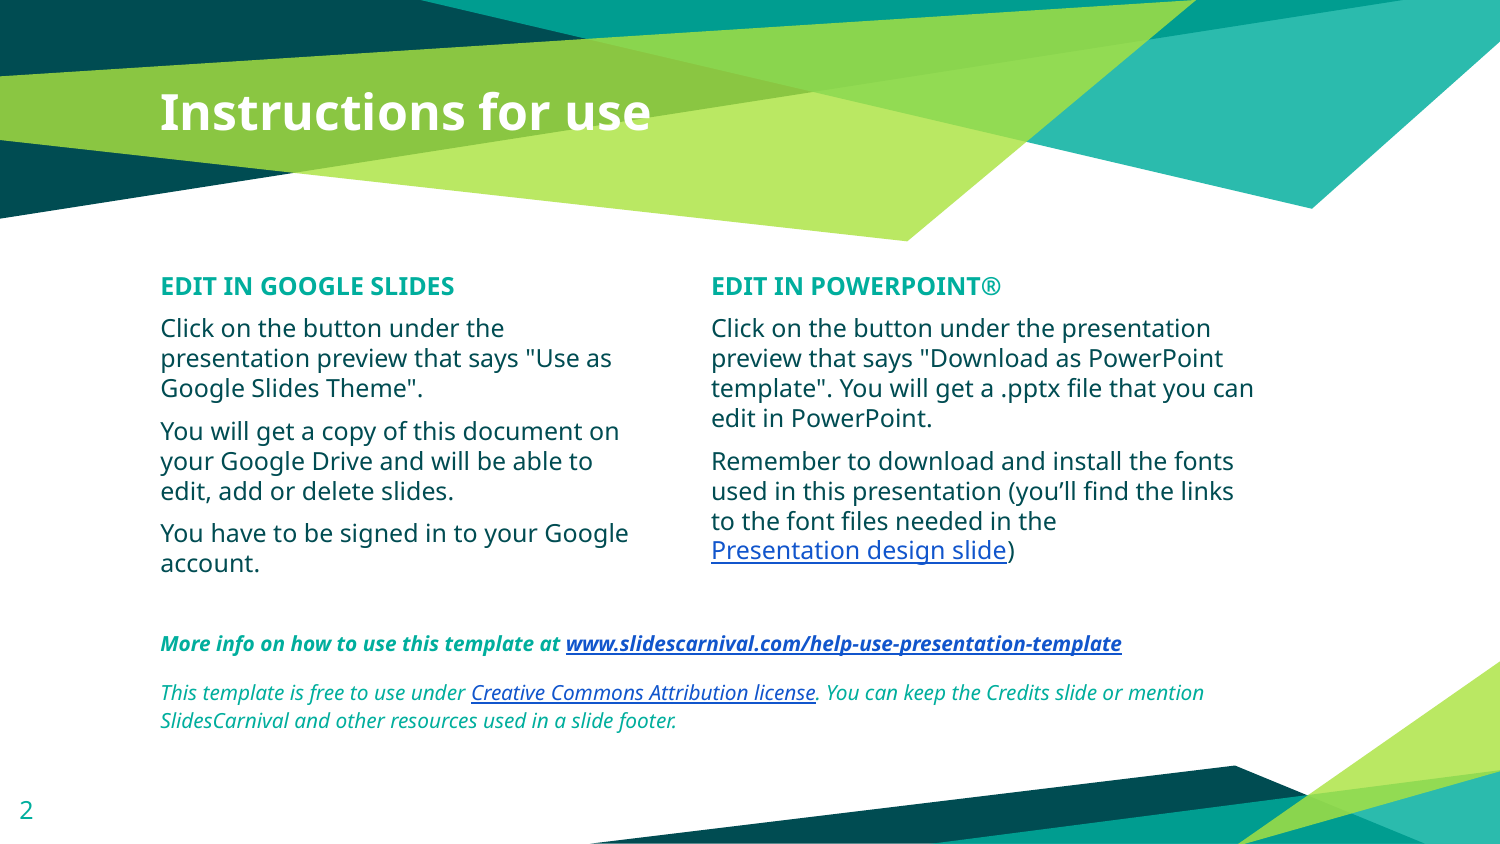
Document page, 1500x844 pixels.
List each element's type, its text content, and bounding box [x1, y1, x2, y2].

list EDIT IN POWERPOINT® Click on the button under the presentation preview that says "Download as PowerPoint template". You will get a .pptx file that you can edit in PowerPoint. Remember to download and install the fonts used in this presentation (you’ll find the links to the font files needed in the Presentation design slide) [696, 255, 1272, 615]
title Instructions for use [145, 65, 1355, 206]
list More info on how to use this template at www.slidescarnival.com/help-use-presentation-template This template is free to use under Creative Commons Attribution license. You can keep the Credits slide or mention SlidesCarnival and other resources used in a slide footer. [145, 615, 1272, 752]
list EDIT IN GOOGLE SLIDES Click on the button under the presentation preview that says "Use as Google Slides Theme". You will get a copy of this document on your Google Drive and will be able to edit, add or delete slides. You have to be signed in to your Google account. [145, 255, 663, 615]
slide_number ‹#› [4, 779, 95, 844]
